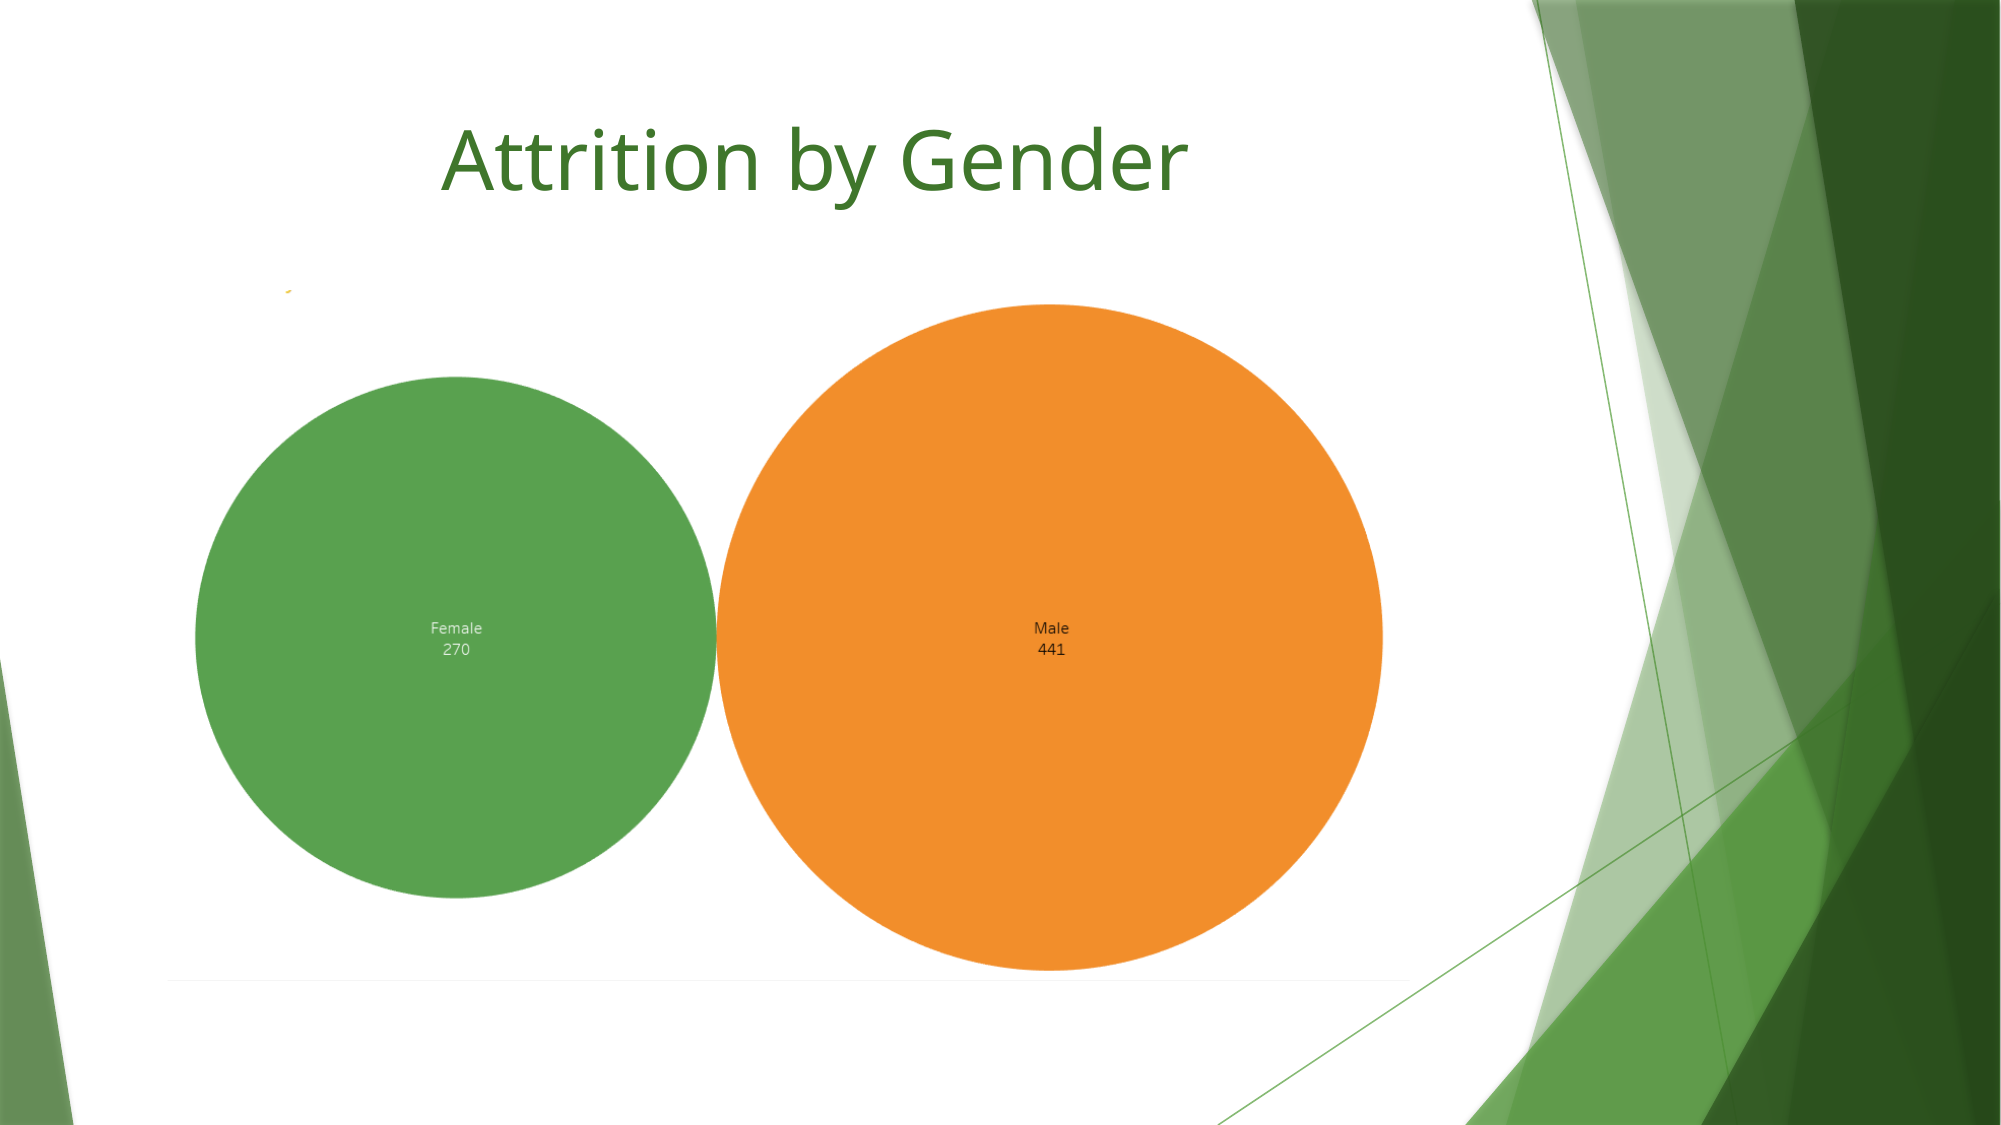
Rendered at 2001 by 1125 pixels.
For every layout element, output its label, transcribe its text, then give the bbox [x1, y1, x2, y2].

title Attrition by Gender [111, 99, 1522, 317]
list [167, 289, 1411, 982]
